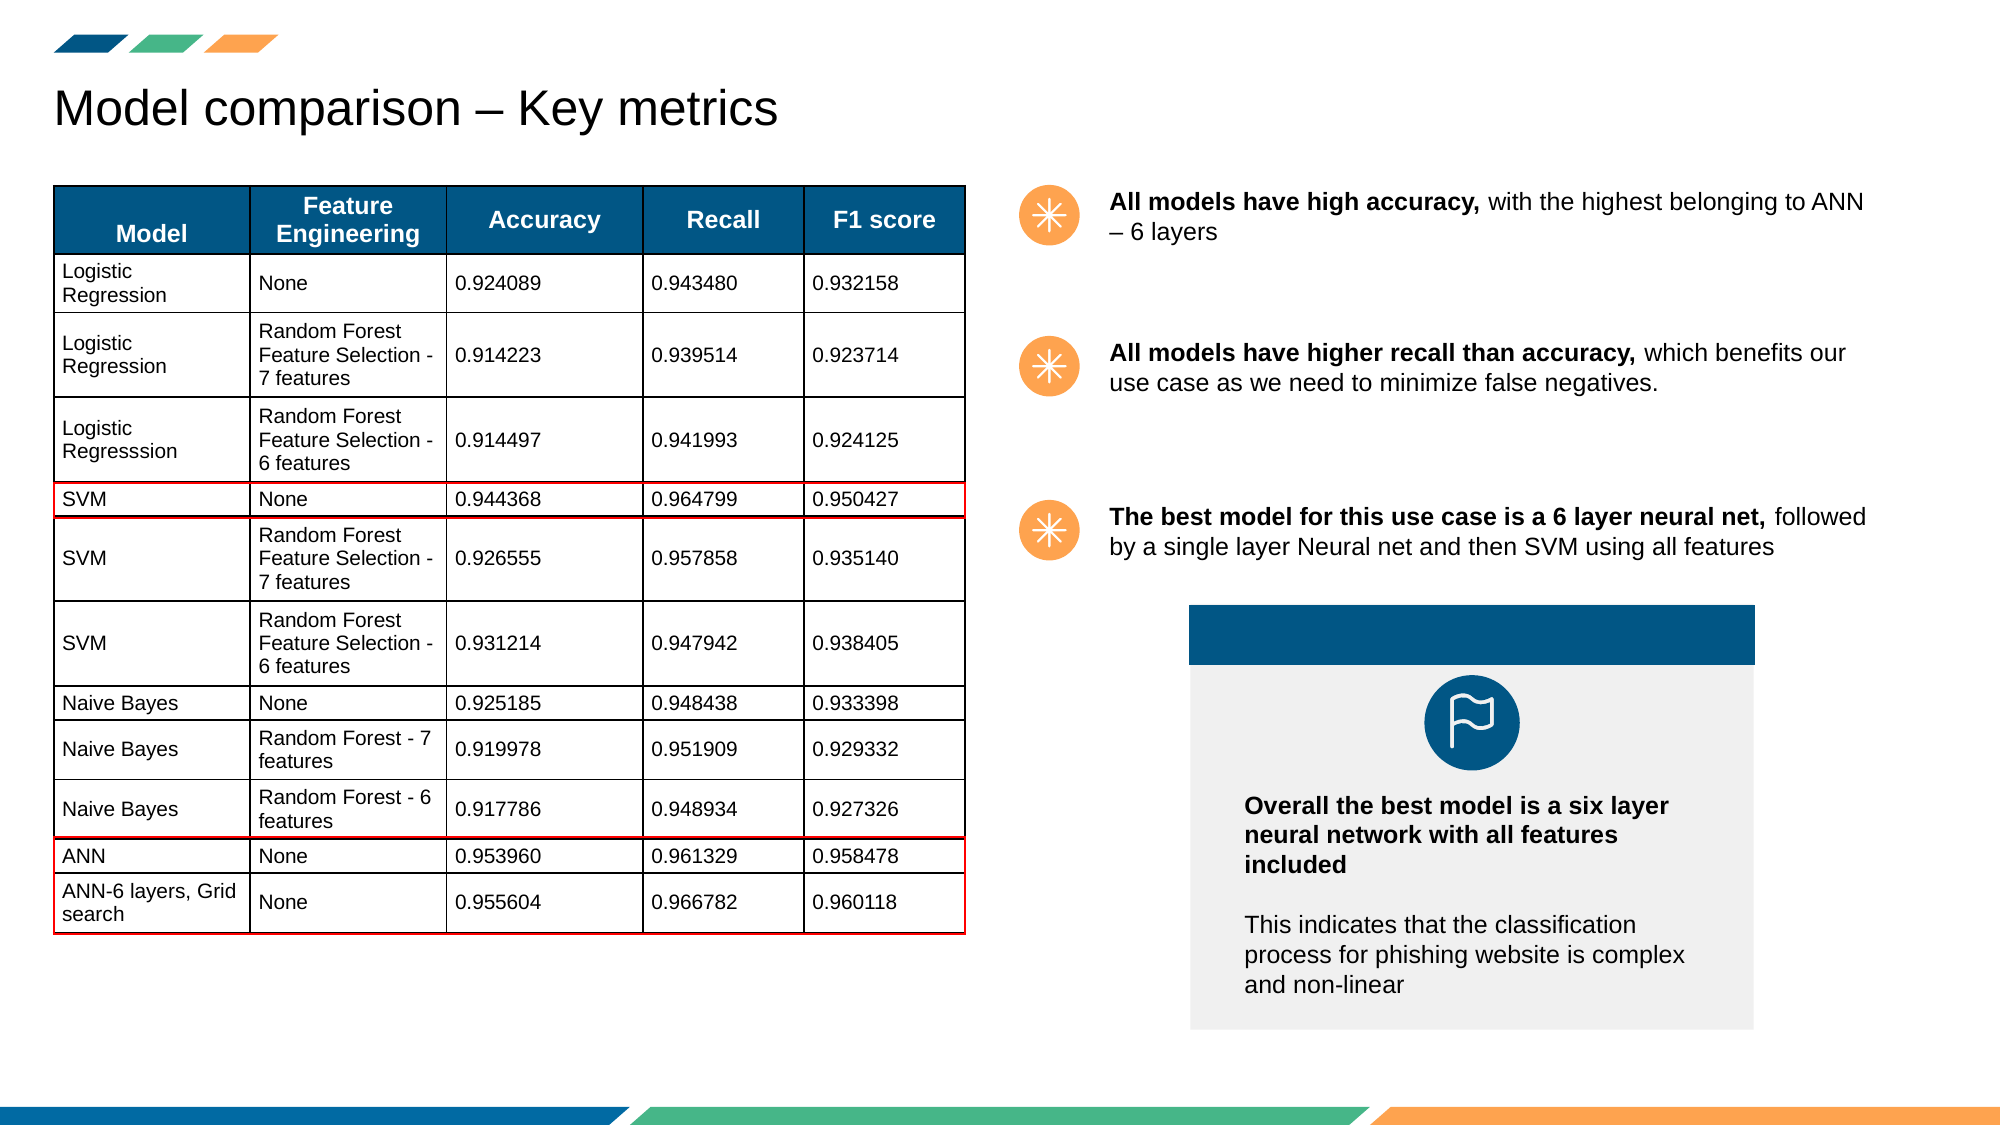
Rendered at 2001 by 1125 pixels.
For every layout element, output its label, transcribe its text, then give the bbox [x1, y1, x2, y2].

text_box [1189, 605, 1755, 665]
table_cell 0.939514 [644, 313, 803, 396]
text_box [1424, 675, 1520, 771]
table_cell 0.924089 [447, 255, 642, 312]
table_cell Naive Bayes [55, 687, 249, 719]
table_header Model [55, 187, 249, 253]
table_cell 0.914223 [447, 313, 642, 396]
text_box [1019, 335, 1080, 397]
text_box Model comparison – Key metrics [53, 75, 918, 136]
text_box All models have higher recall than accuracy, which benefits our use case as we need to minimize false negatives. [1109, 336, 1883, 397]
table_cell 0.948438 [644, 687, 803, 719]
table_cell Random Forest Feature Selection - 7 features [251, 313, 446, 396]
text_box [53, 482, 966, 519]
table_cell 0.924125 [805, 398, 964, 481]
table_cell Logistic Regresssion [55, 398, 249, 481]
table_cell 0.935140 [805, 519, 964, 600]
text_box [53, 34, 279, 53]
table_cell Random Forest - 7 features [251, 721, 446, 779]
table_cell 0.919978 [447, 721, 642, 779]
table_cell 0.932158 [805, 255, 964, 312]
table_cell 0.933398 [805, 687, 964, 719]
table_cell 0.951909 [644, 721, 803, 779]
table_cell Naive Bayes [55, 721, 249, 779]
table_cell 0.938405 [805, 602, 964, 685]
table_cell Random Forest Feature Selection - 7 features [251, 519, 446, 600]
text_box [1019, 499, 1080, 561]
text_box [1189, 665, 1755, 1031]
table_cell 0.941993 [644, 398, 803, 481]
table_cell 0.948934 [644, 780, 803, 836]
table_cell 0.931214 [447, 602, 642, 685]
table_cell None [251, 255, 446, 312]
table_header Feature Engineering [251, 187, 446, 253]
table_cell 0.943480 [644, 255, 803, 312]
table_cell None [251, 687, 446, 719]
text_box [0, 1106, 2000, 1125]
text_box All models have high accuracy, with the highest belonging to ANN – 6 layers [1109, 185, 1883, 246]
table_cell 0.925185 [447, 687, 642, 719]
table_cell Random Forest Feature Selection - 6 features [251, 398, 446, 481]
table_header Recall [644, 187, 803, 253]
table_header Accuracy [447, 187, 642, 253]
table_cell Naive Bayes [55, 780, 249, 836]
table_cell 0.923714 [805, 313, 964, 396]
table_cell Logistic Regression [55, 255, 249, 312]
table_cell Random Forest Feature Selection - 6 features [251, 602, 446, 685]
table_cell 0.947942 [644, 602, 803, 685]
table_cell SVM [55, 519, 249, 600]
table_cell Random Forest - 6 features [251, 780, 446, 836]
table_cell 0.957858 [644, 519, 803, 600]
table_cell 0.917786 [447, 780, 642, 836]
text_box Overall the best model is a six layer neural network with all features included This indicates that the classification process for phishing website is complex and non-linear [1229, 781, 1715, 1007]
table_cell 0.914497 [447, 398, 642, 481]
table_cell SVM [55, 602, 249, 685]
text_box [1019, 184, 1080, 246]
text_box The best model for this use case is a 6 layer neural net, followed by a single layer Neural net and then SVM using all features [1109, 500, 1883, 561]
table_cell Logistic Regression [55, 313, 249, 396]
table_cell 0.929332 [805, 721, 964, 779]
text_box [53, 836, 966, 935]
table_header F1 score [805, 187, 964, 253]
table_cell 0.927326 [805, 780, 964, 836]
table_cell 0.926555 [447, 519, 642, 600]
